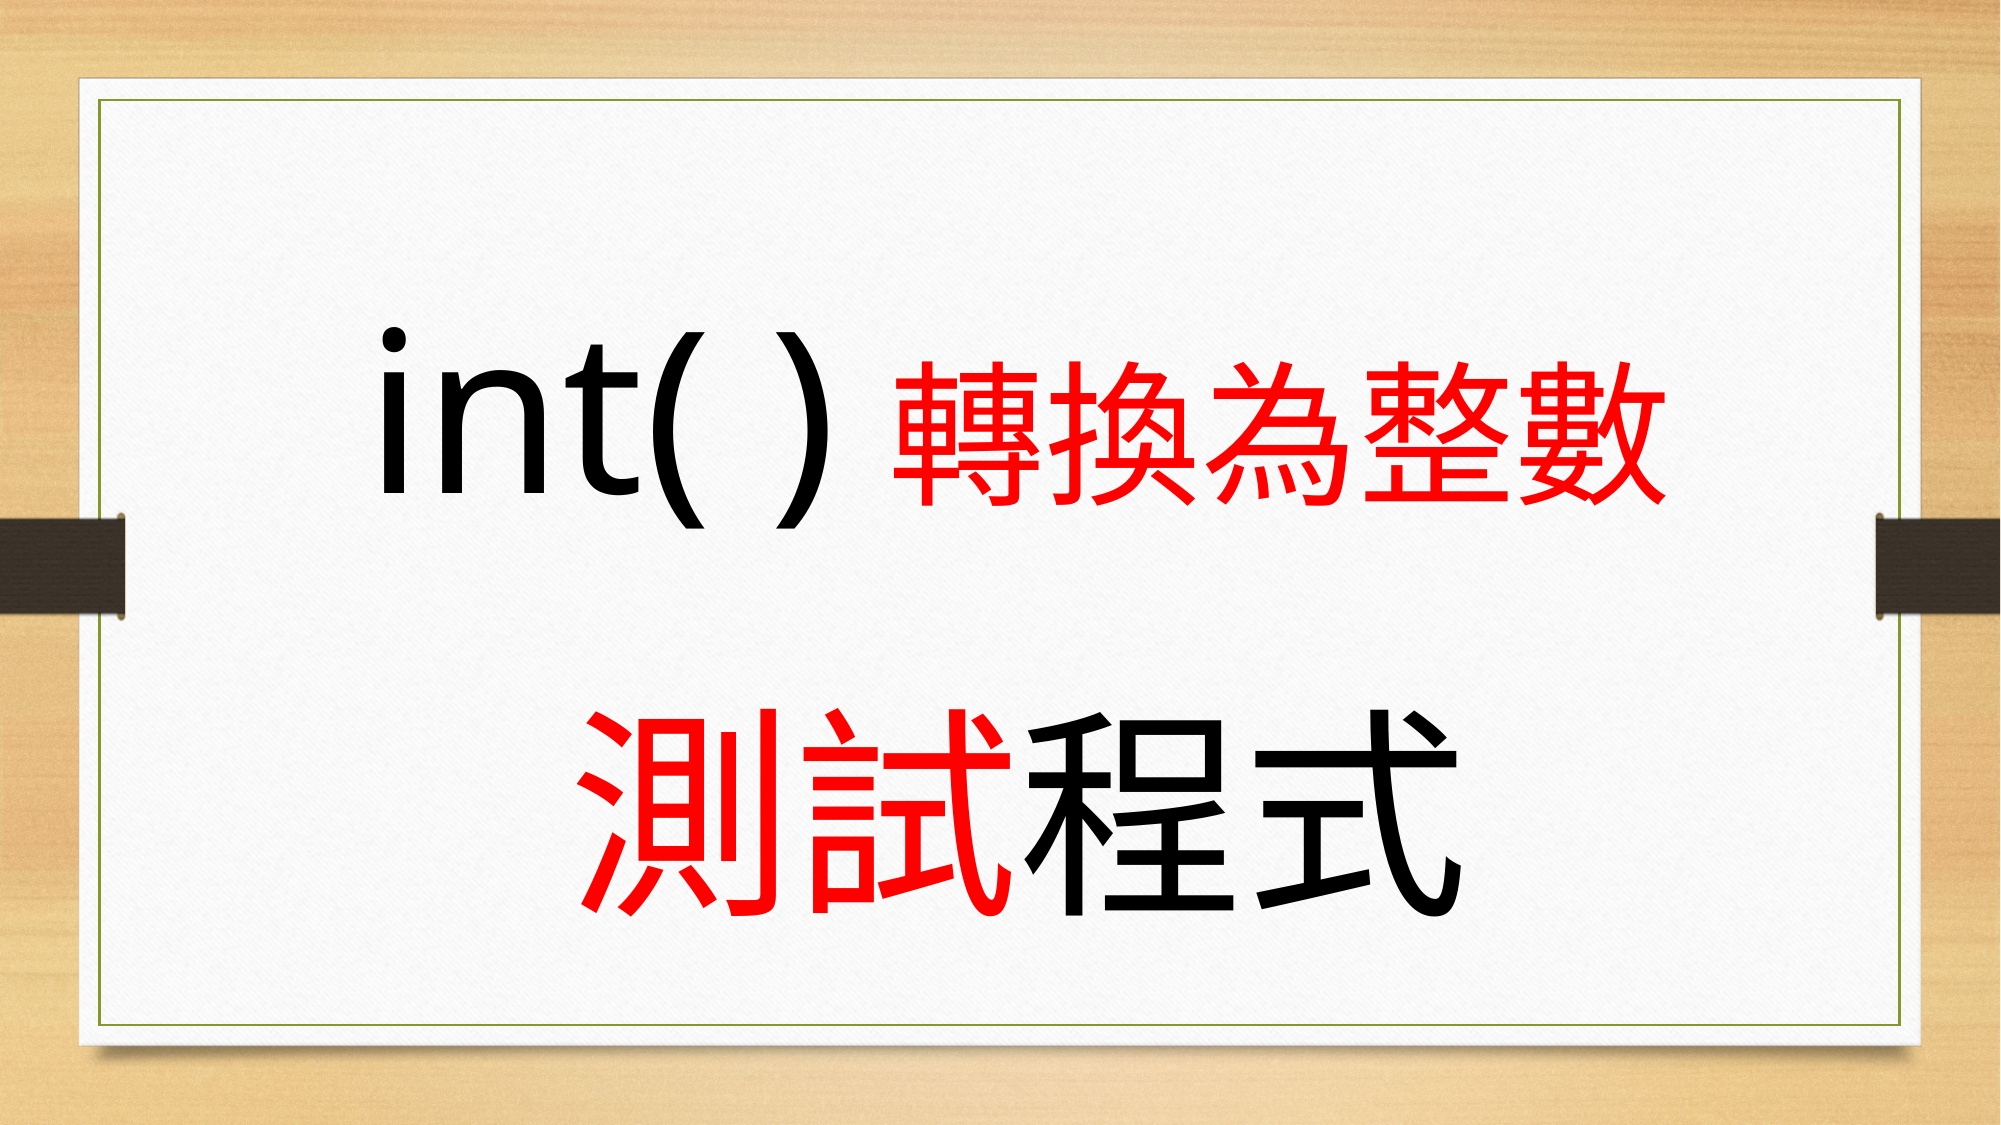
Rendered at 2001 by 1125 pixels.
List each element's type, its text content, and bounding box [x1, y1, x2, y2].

title int( )轉換為整數 測試程式 [164, 121, 1874, 956]
picture [0, 0, 2001, 1125]
